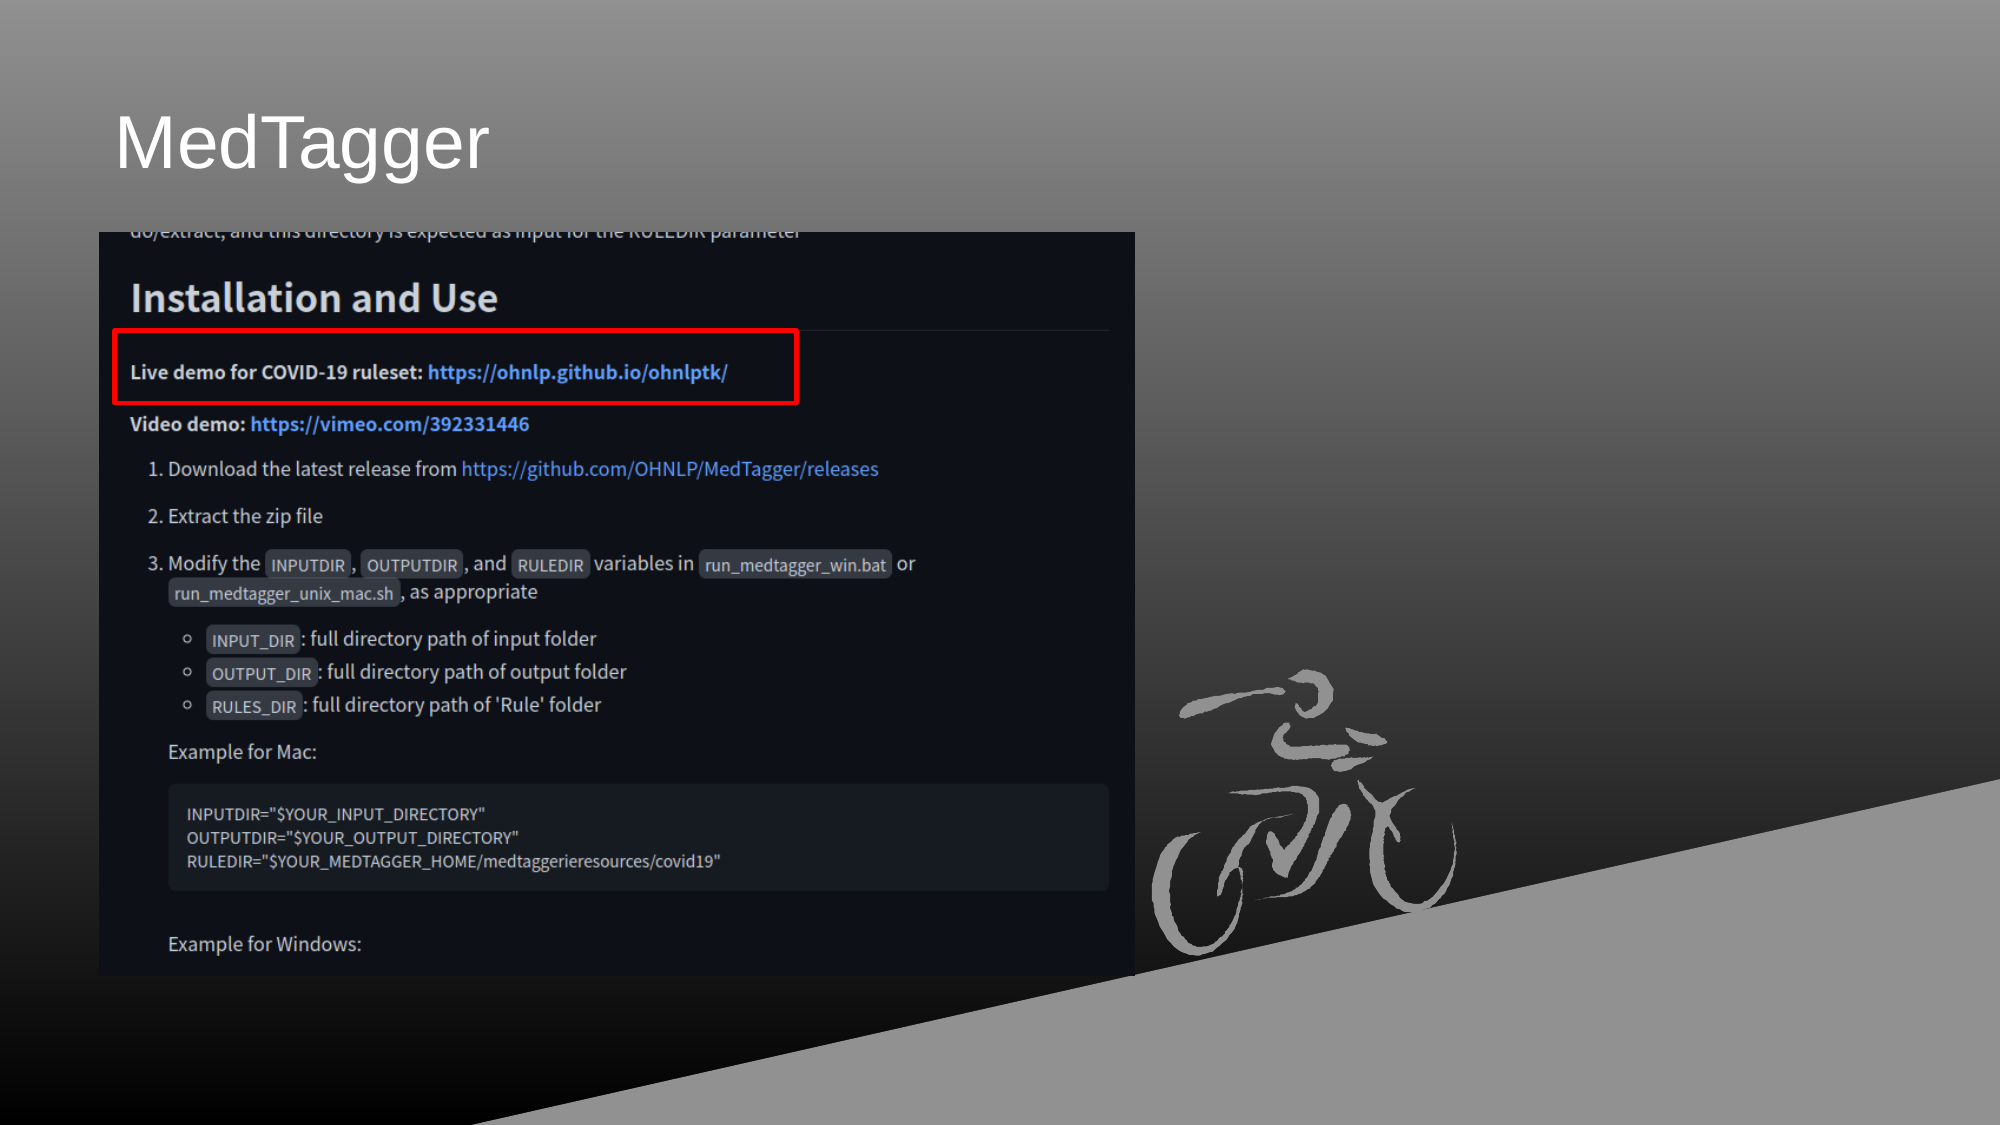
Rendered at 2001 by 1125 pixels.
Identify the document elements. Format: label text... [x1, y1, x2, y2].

title MedTagger [99, 44, 1901, 233]
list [99, 232, 1135, 976]
